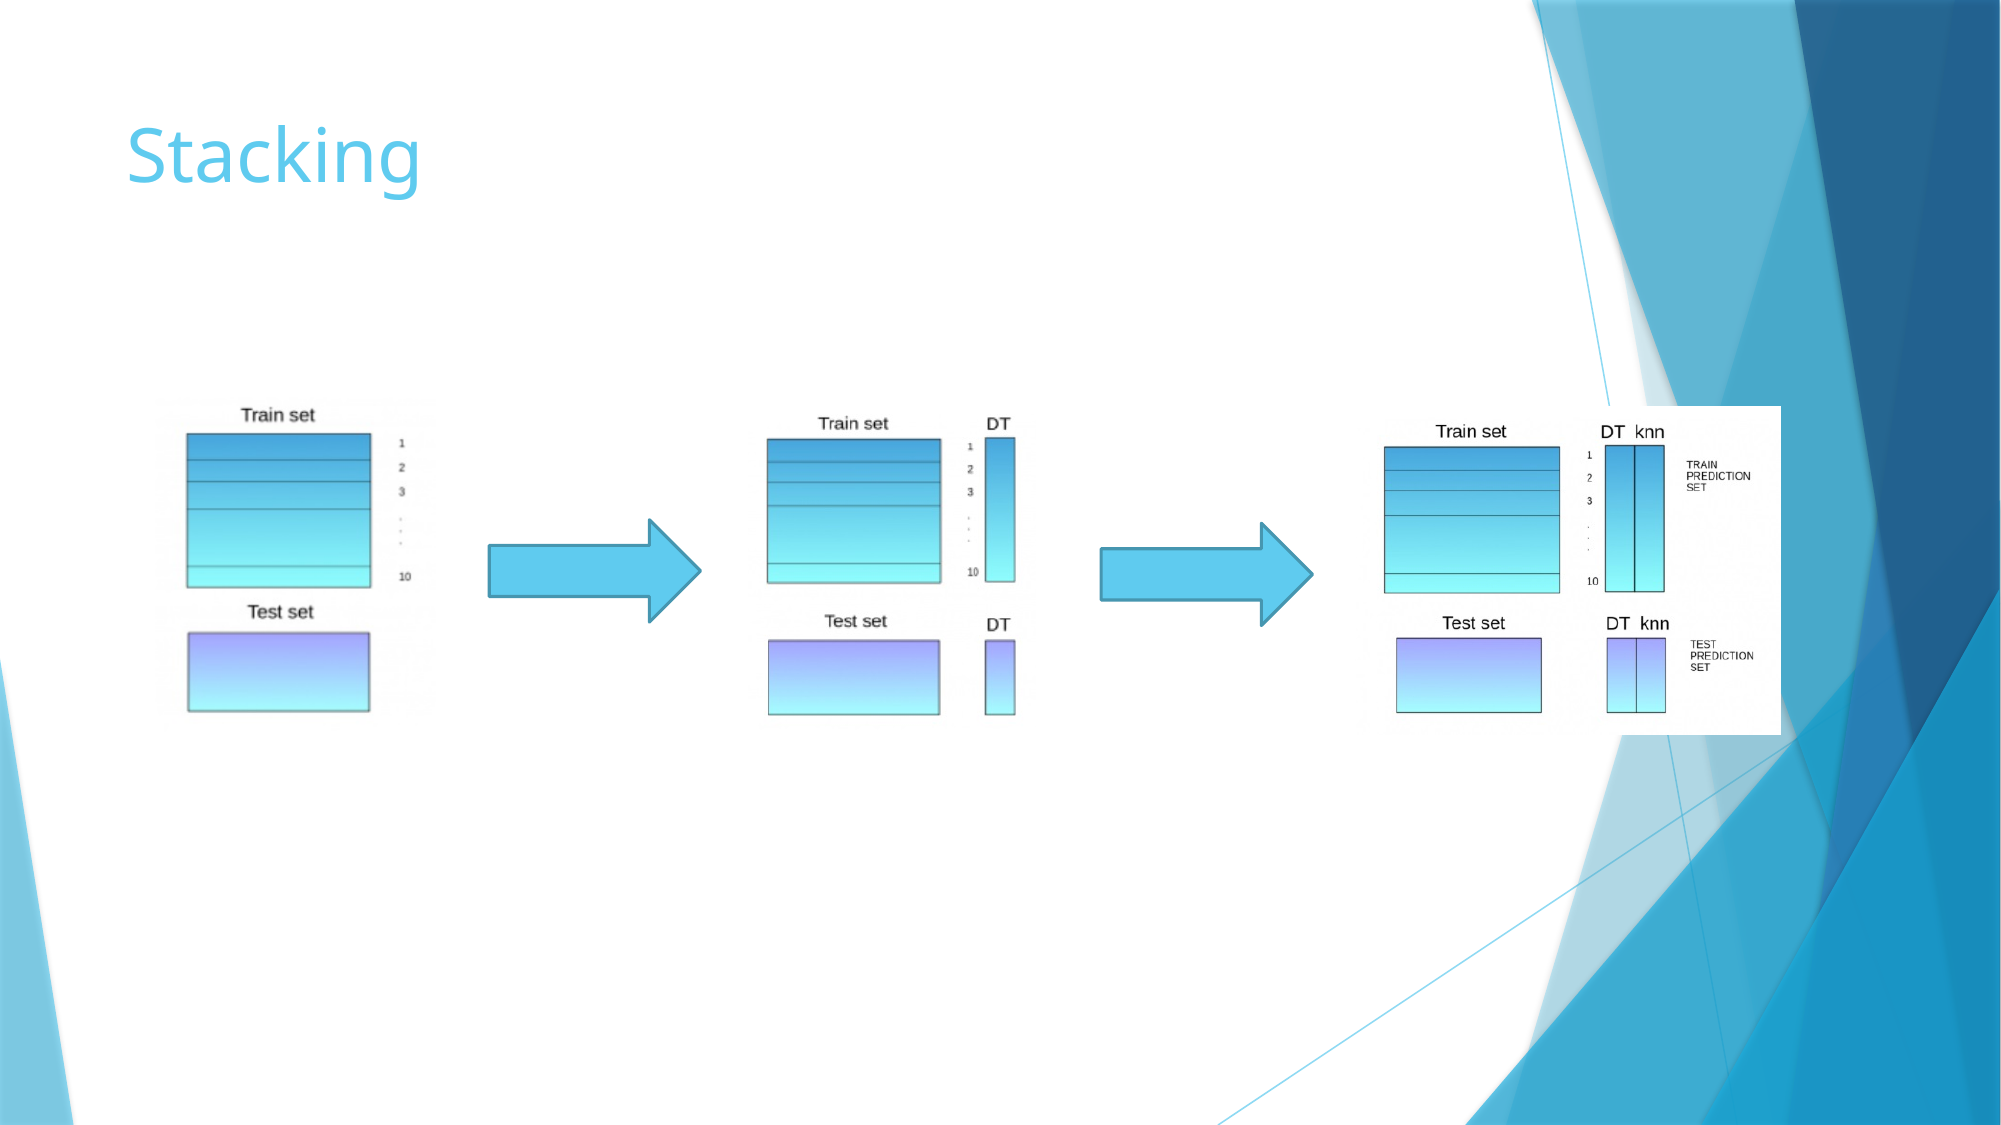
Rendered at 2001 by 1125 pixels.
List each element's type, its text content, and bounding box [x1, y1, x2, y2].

picture [139, 388, 437, 736]
text_box [487, 518, 702, 624]
title Stacking [111, 99, 1655, 230]
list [748, 405, 1037, 736]
text_box [1099, 521, 1314, 627]
picture [1348, 405, 1781, 736]
